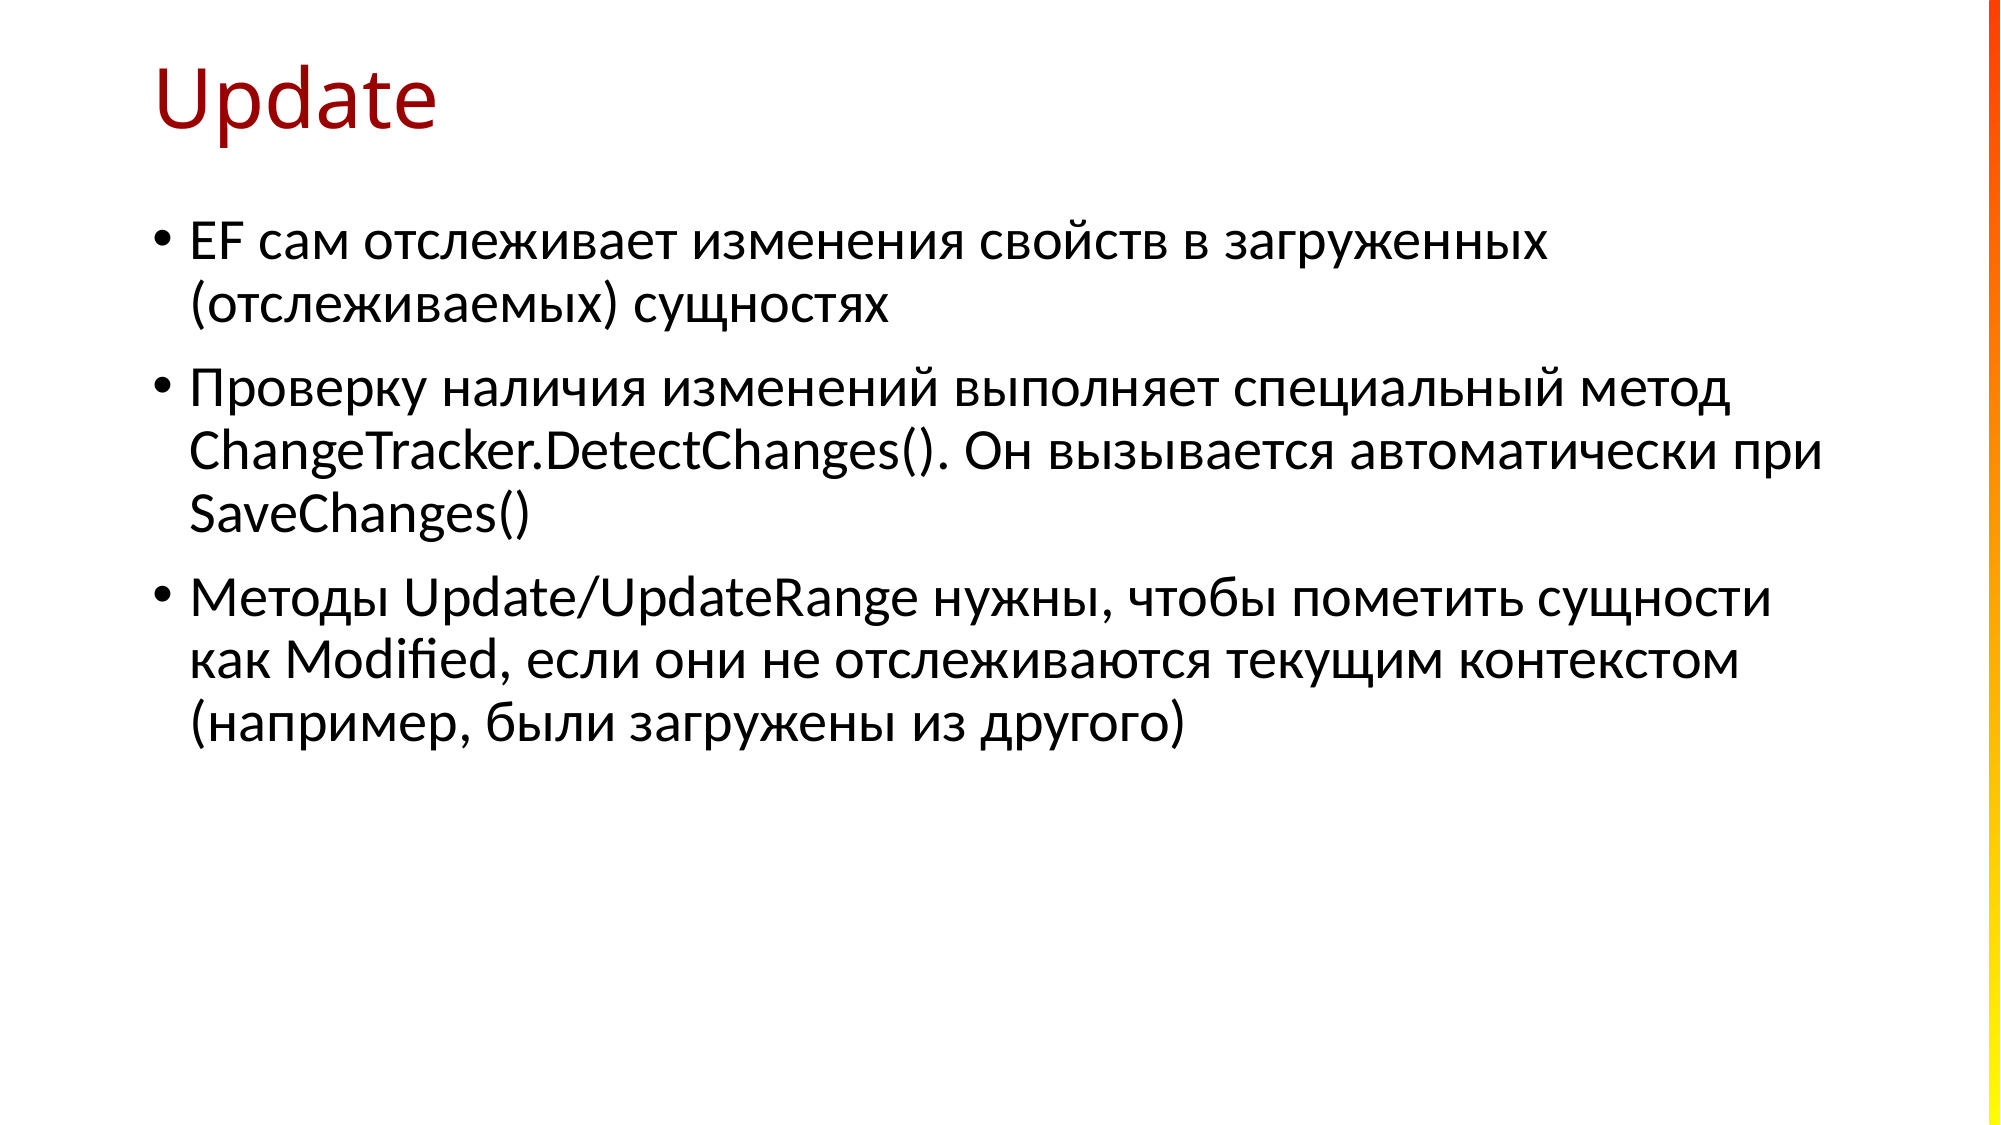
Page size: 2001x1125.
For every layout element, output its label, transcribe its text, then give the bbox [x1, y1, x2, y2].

title Update [137, 22, 1863, 182]
list EF сам отслеживает изменения свойств в загруженных (отслеживаемых) сущностях Проверку наличия изменений выполняет специальный метод ChangeTracker.DetectChanges(). Он вызывается автоматически при SaveChanges() Методы Update/UpdateRange нужны, чтобы пометить сущности как Modified, если они не отслеживаются текущим контекстом (например, были загружены из другого) [137, 201, 1863, 1027]
